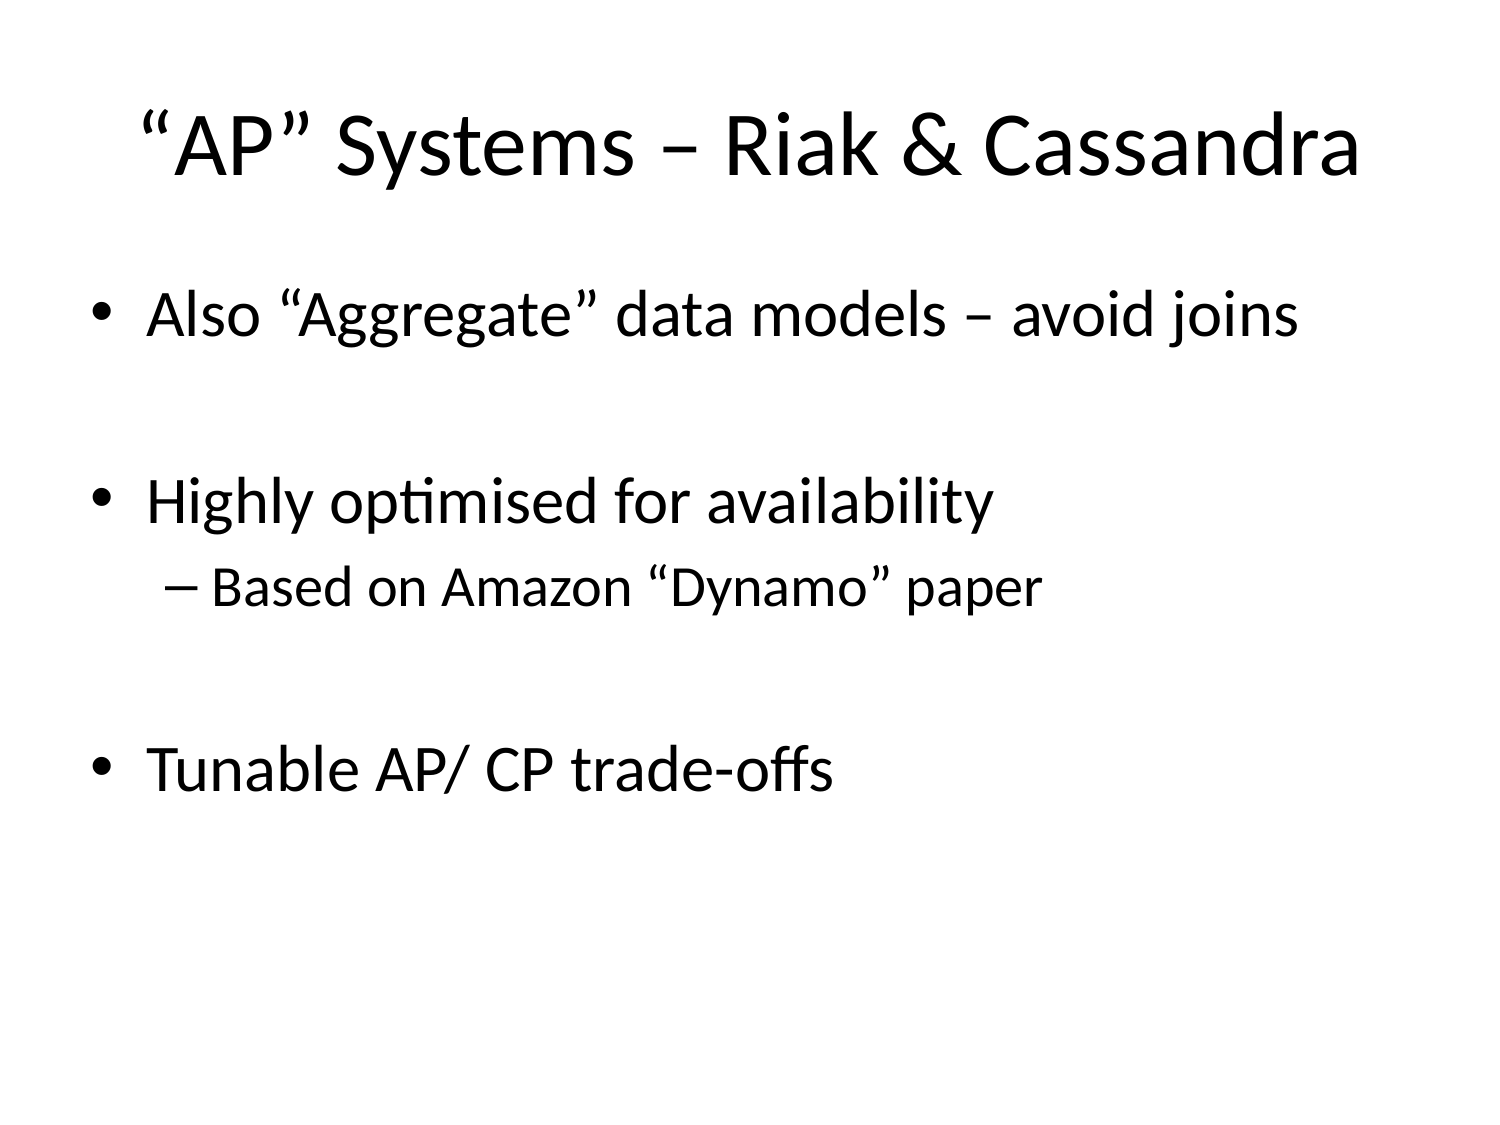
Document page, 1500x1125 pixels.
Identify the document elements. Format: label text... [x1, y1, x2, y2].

list Also “Aggregate” data models – avoid joins Highly optimised for availability Based on Amazon “Dynamo” paper Tunable AP/ CP trade-offs [75, 262, 1425, 1005]
title “AP” Systems – Riak & Cassandra [75, 45, 1425, 233]
